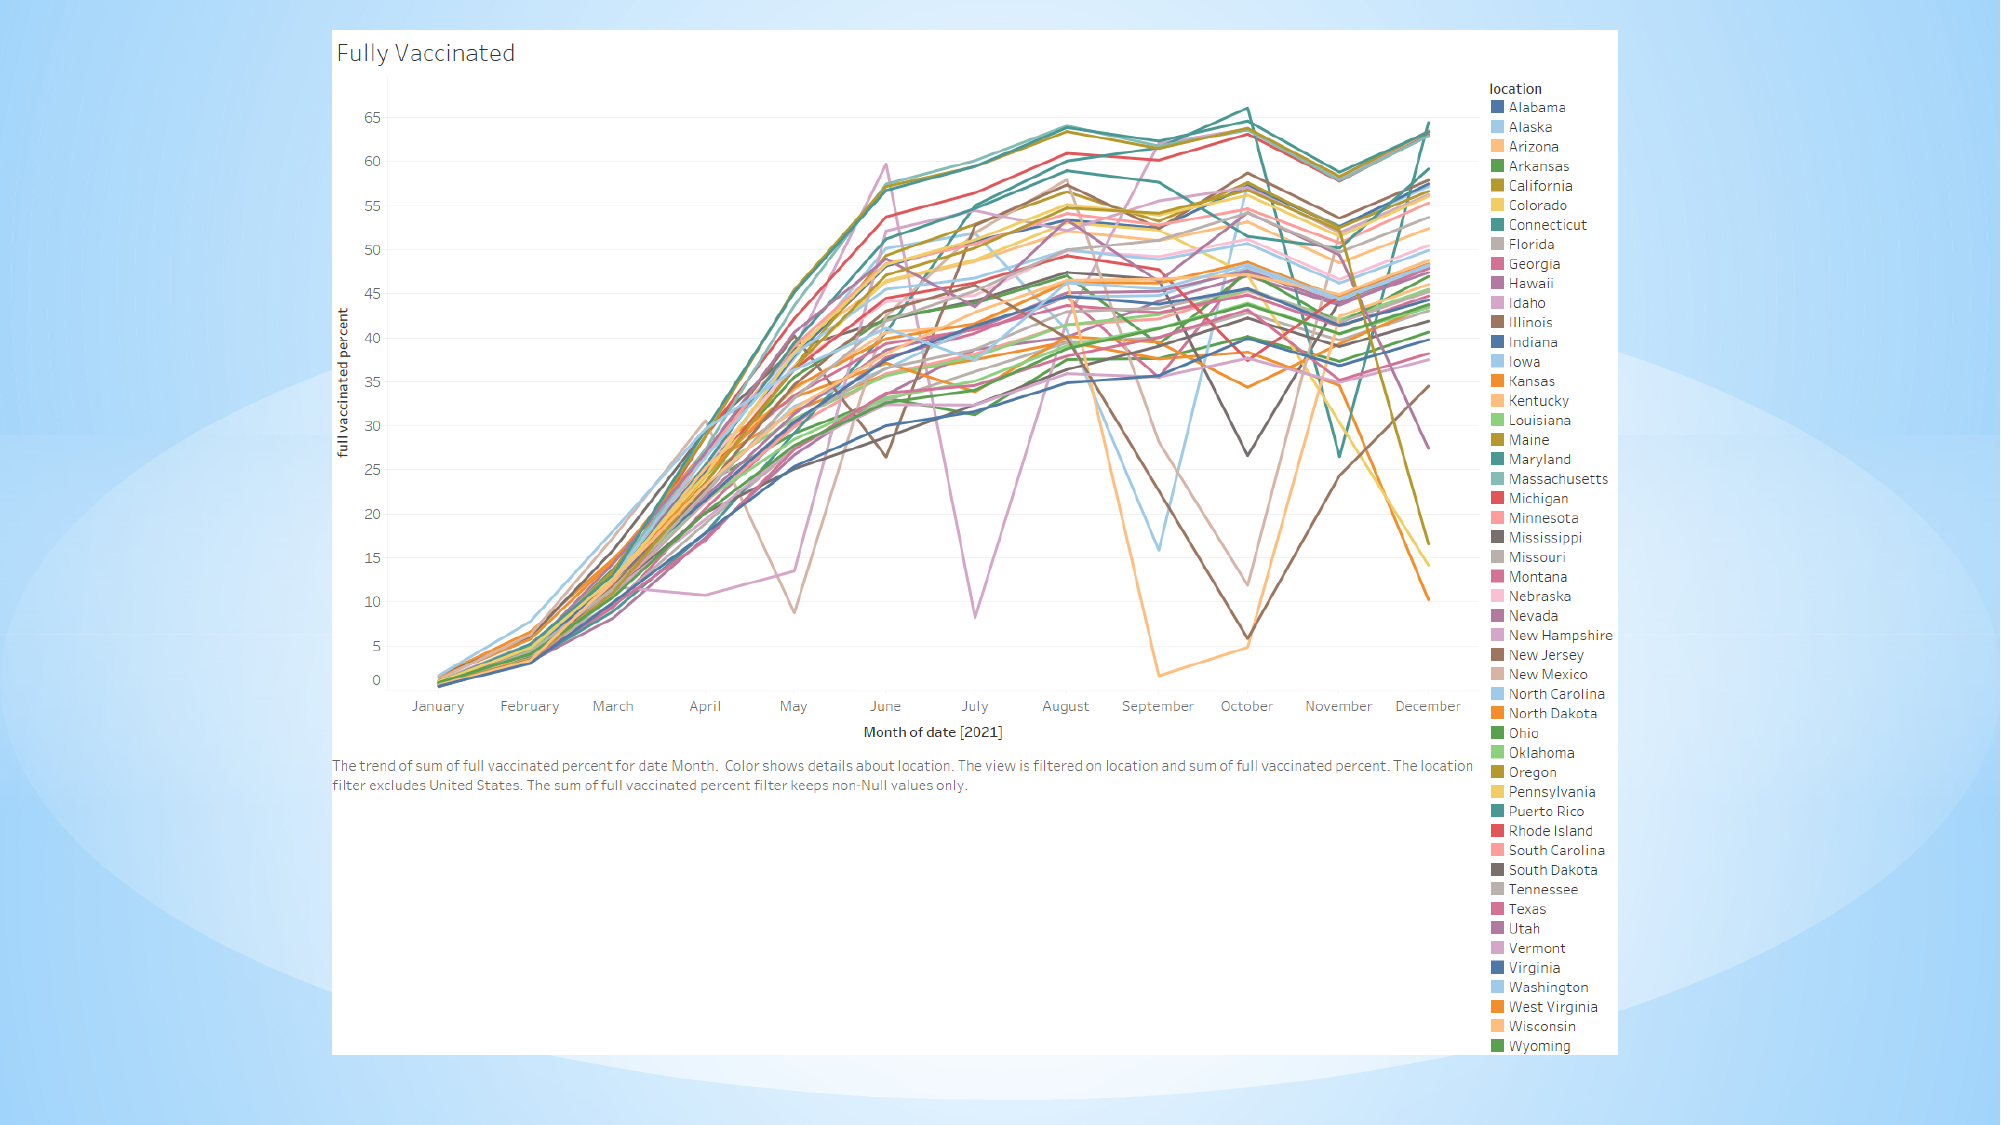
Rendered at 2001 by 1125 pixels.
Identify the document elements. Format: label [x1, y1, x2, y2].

picture [332, 30, 1618, 1055]
